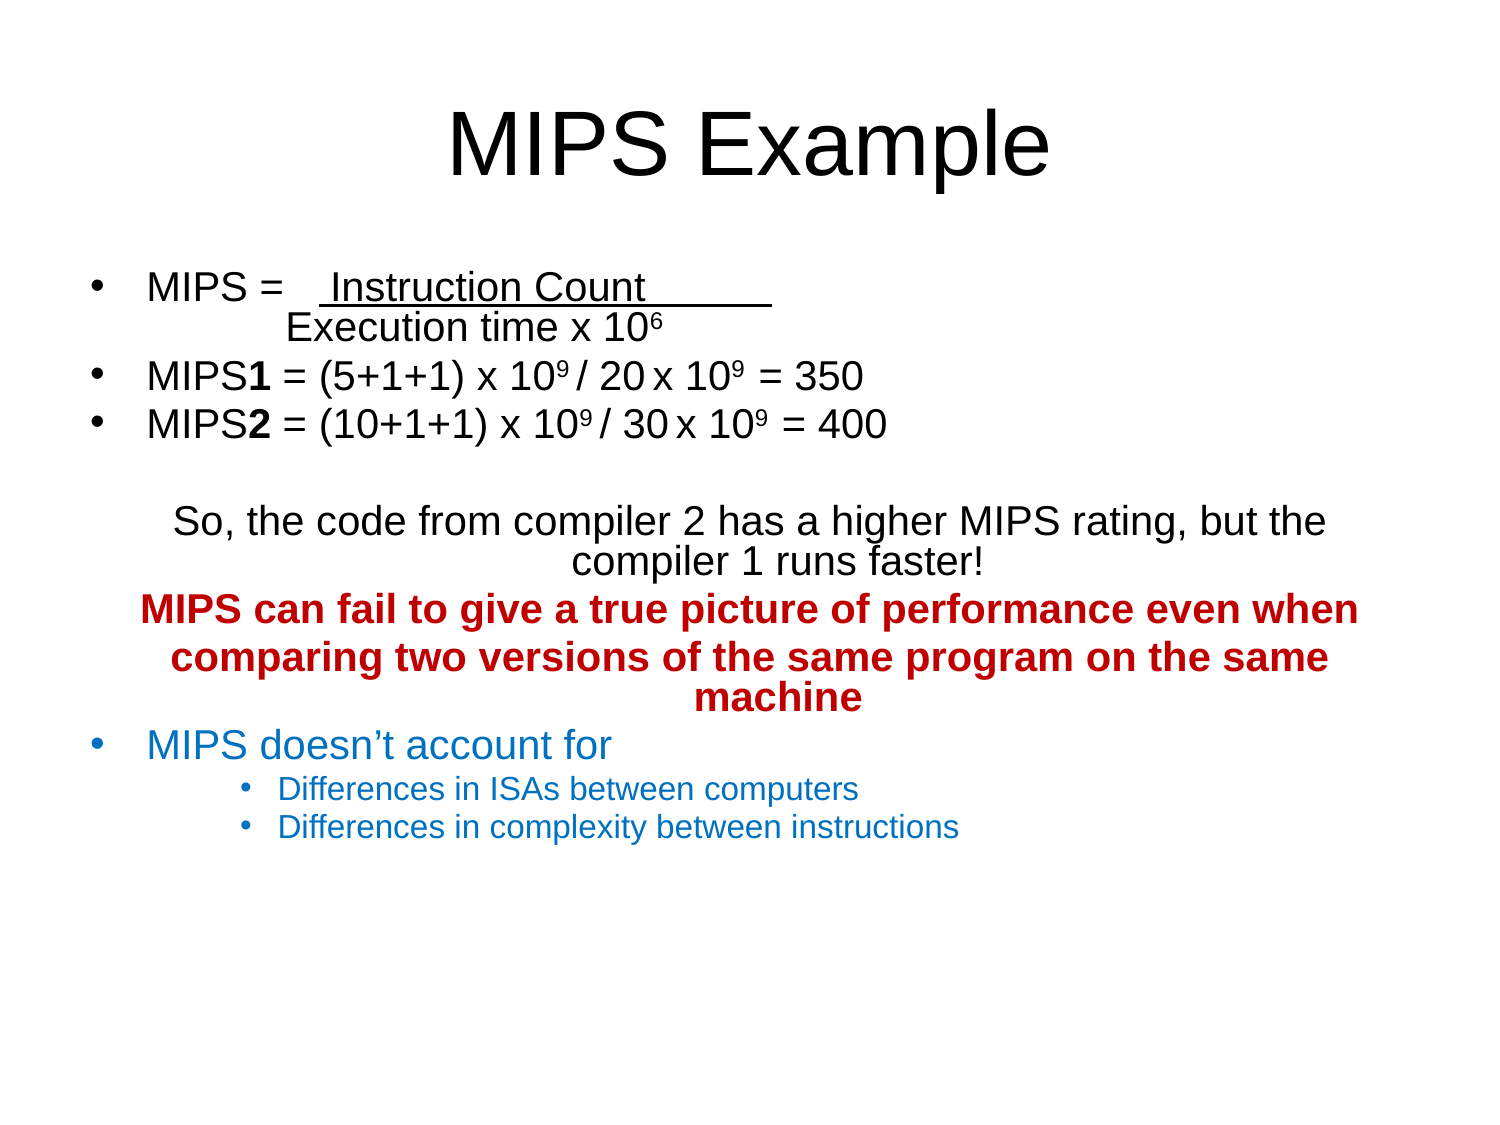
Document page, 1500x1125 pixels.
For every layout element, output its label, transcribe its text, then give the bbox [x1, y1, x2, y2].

list MIPS = Instruction Count Execution time x 106 MIPS1 = (5+1+1) x 109 / 20 x 109 = 350 MIPS2 = (10+1+1) x 109 / 30 x 109 = 400 So, the code from compiler 2 has a higher MIPS rating, but the compiler 1 runs faster! MIPS can fail to give a true picture of performance even when comparing two versions of the same program on the same machine MIPS doesn’t account for Differences in ISAs between computers Differences in complexity between instructions [75, 262, 1425, 1005]
title MIPS Example [75, 45, 1425, 233]
